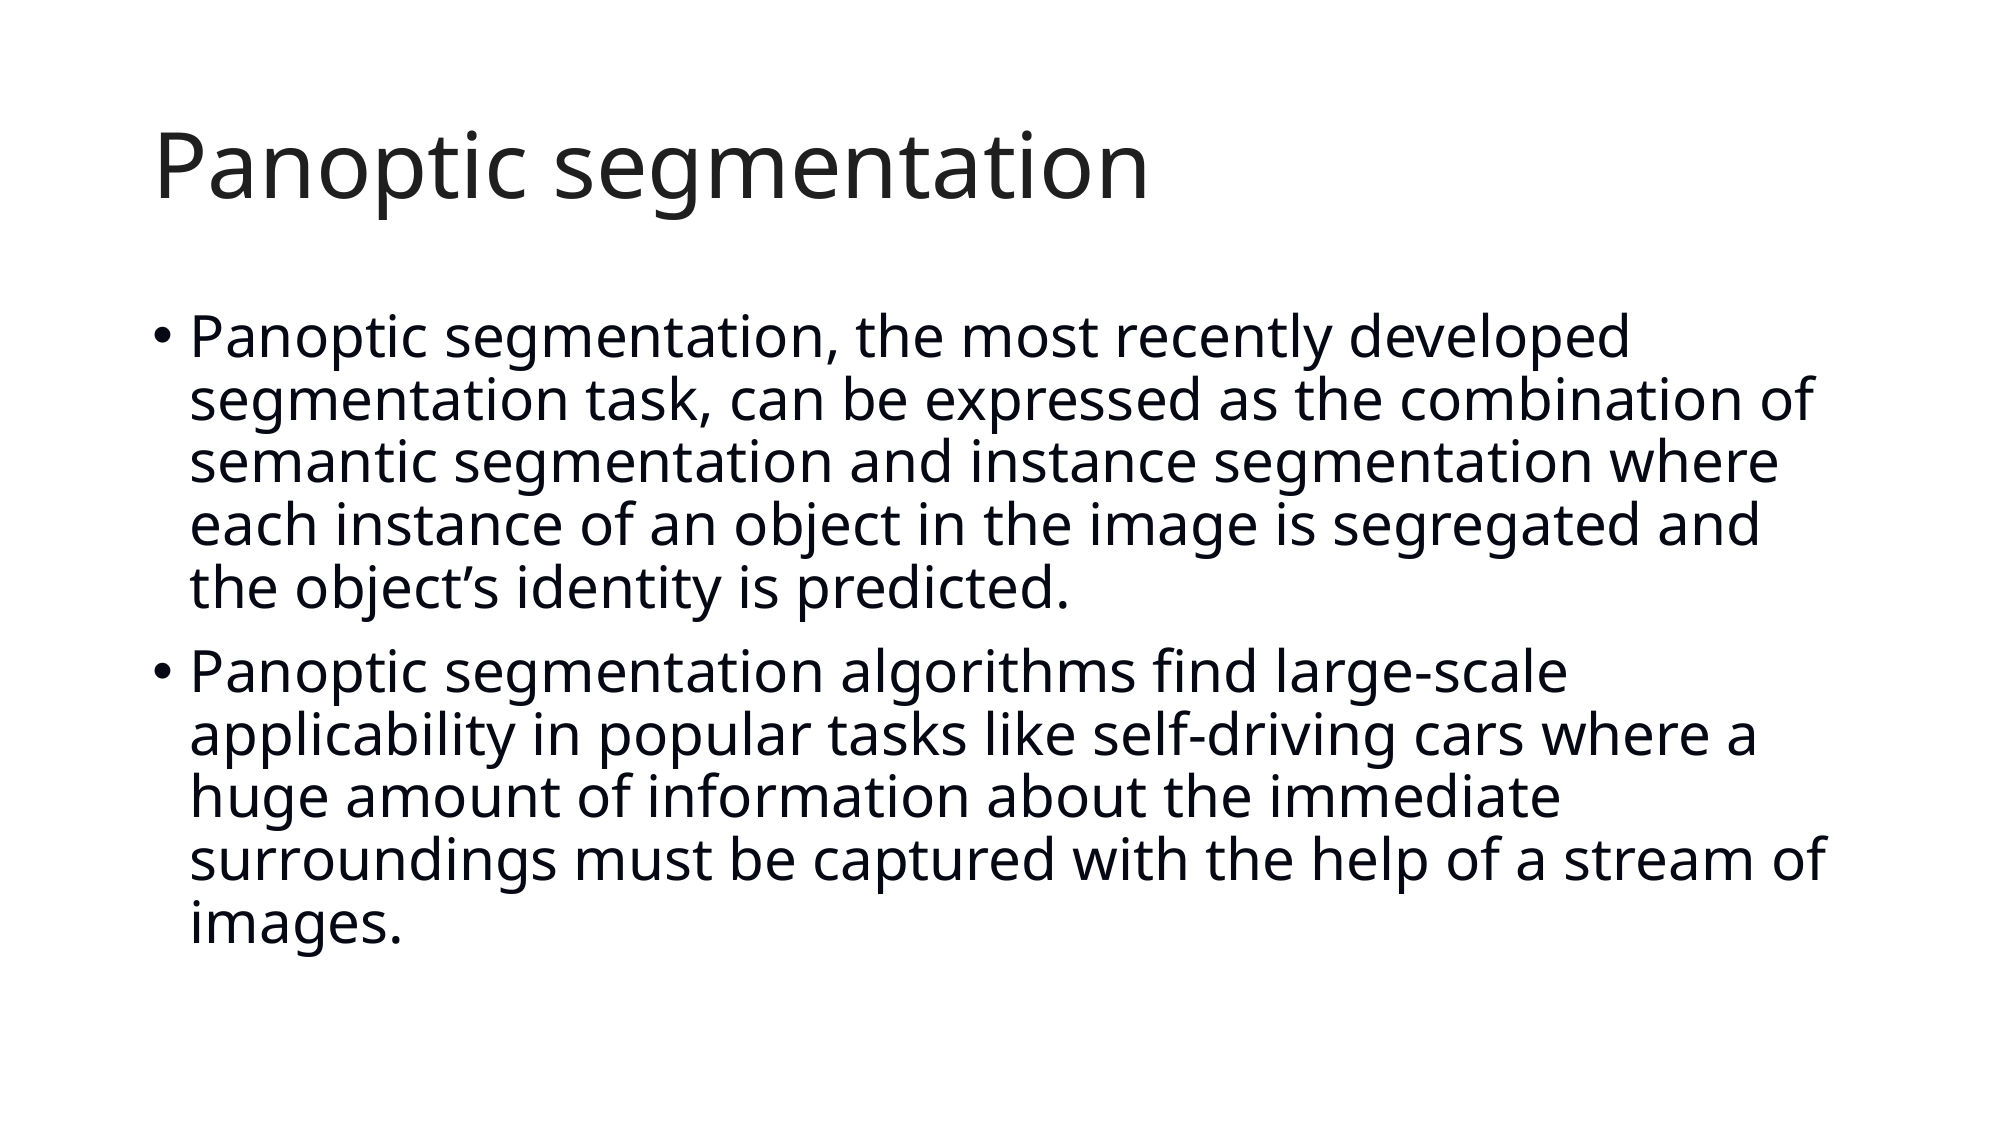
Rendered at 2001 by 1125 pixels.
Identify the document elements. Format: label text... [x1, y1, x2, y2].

title Panoptic segmentation [137, 59, 1863, 278]
list Panoptic segmentation, the most recently developed segmentation task, can be expressed as the combination of semantic segmentation and instance segmentation where each instance of an object in the image is segregated and the object’s identity is predicted. Panoptic segmentation algorithms find large-scale applicability in popular tasks like self-driving cars where a huge amount of information about the immediate surroundings must be captured with the help of a stream of images. [137, 299, 1863, 1014]
